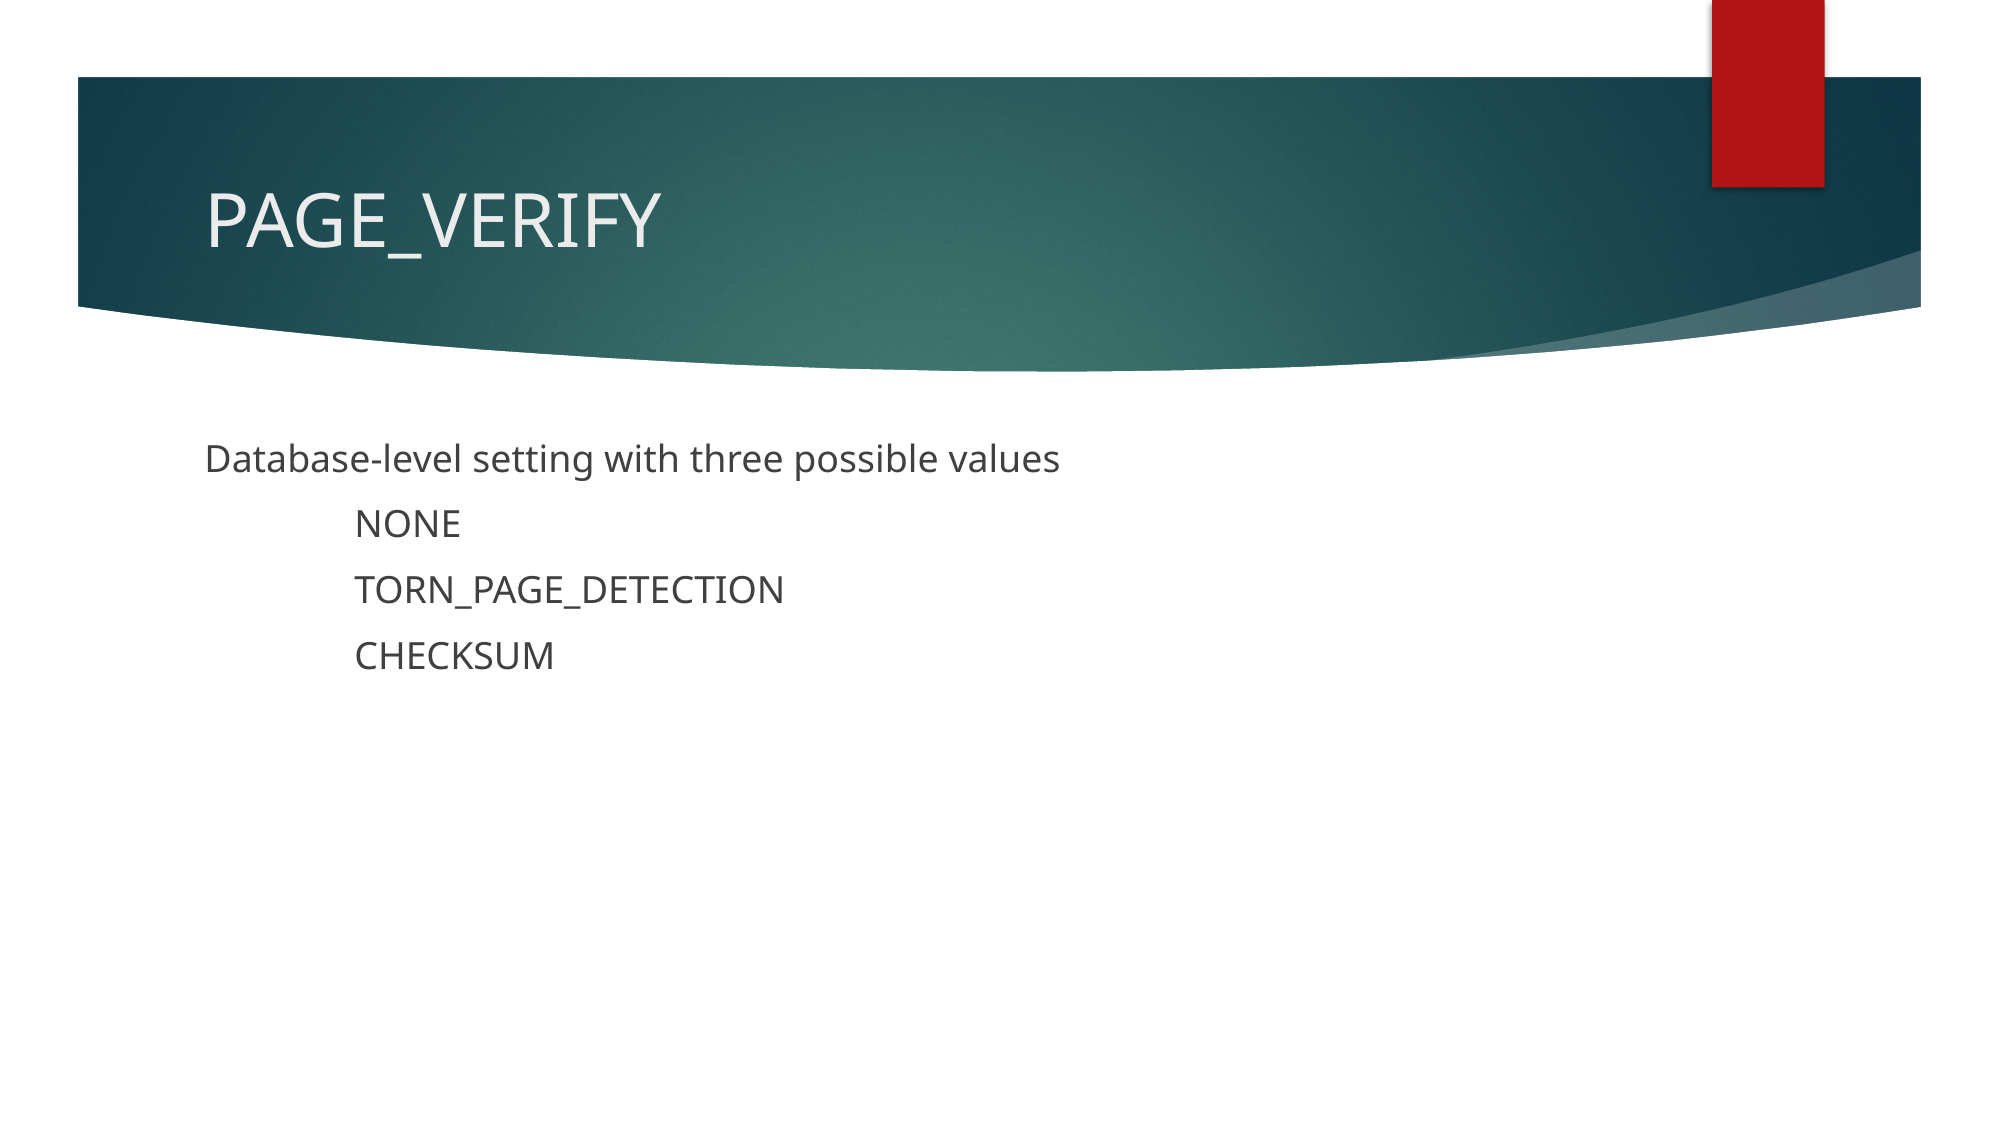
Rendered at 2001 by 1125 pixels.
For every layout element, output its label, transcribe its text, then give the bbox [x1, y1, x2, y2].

list Database-level setting with three possible values NONE TORN_PAGE_DETECTION CHECKSUM [189, 427, 1638, 988]
title PAGE_VERIFY [189, 159, 1638, 276]
